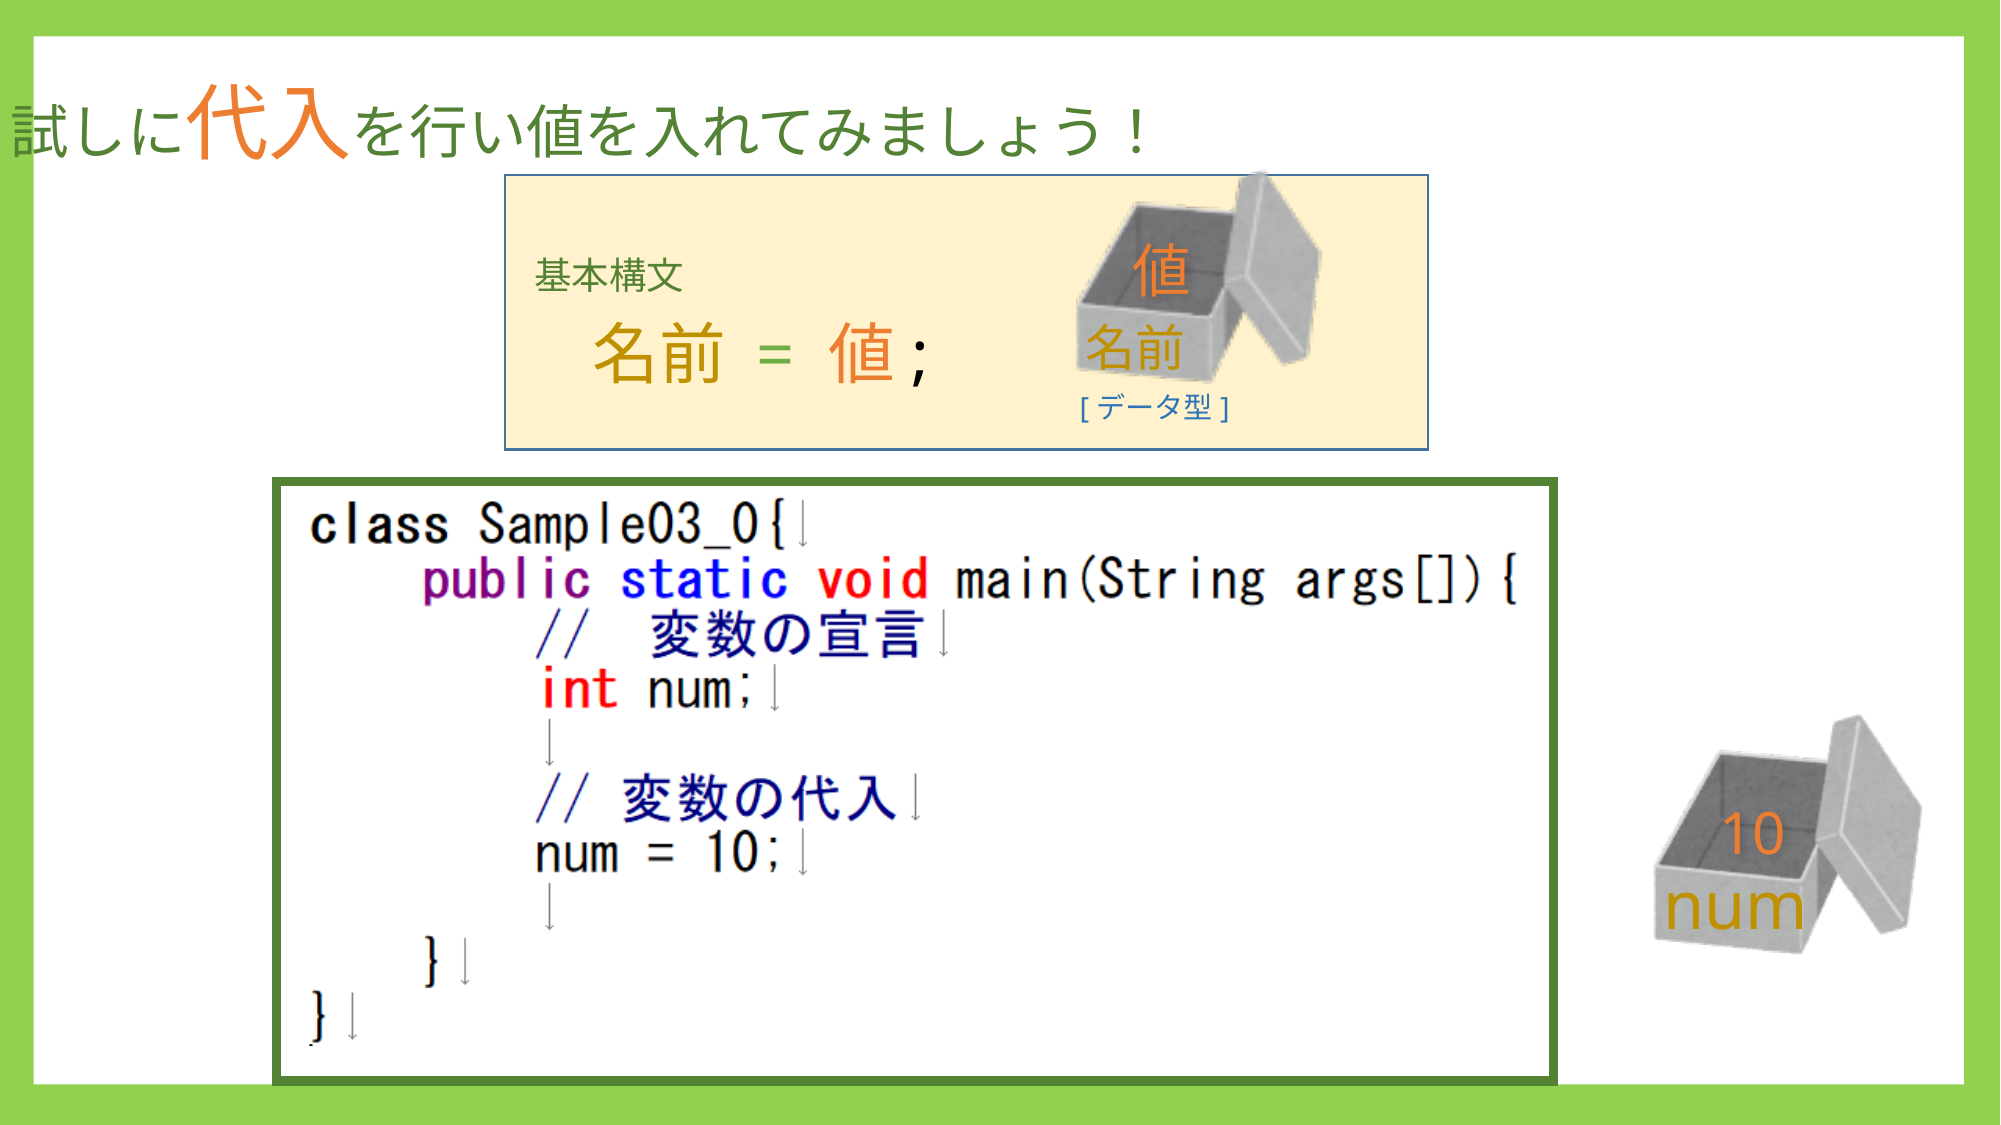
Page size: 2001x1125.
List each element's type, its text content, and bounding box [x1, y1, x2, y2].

text_box [504, 174, 1429, 451]
picture [1645, 705, 1936, 984]
text_box 名前 = 値; [577, 304, 944, 480]
text_box [276, 481, 1555, 1082]
picture [305, 497, 1525, 1046]
text_box [データ型] [1064, 382, 1245, 433]
text_box 試しに代入を行い値を入れてみましょう！ [0, 62, 1181, 178]
text_box 基本構文 [519, 244, 700, 304]
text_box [1069, 163, 1334, 409]
